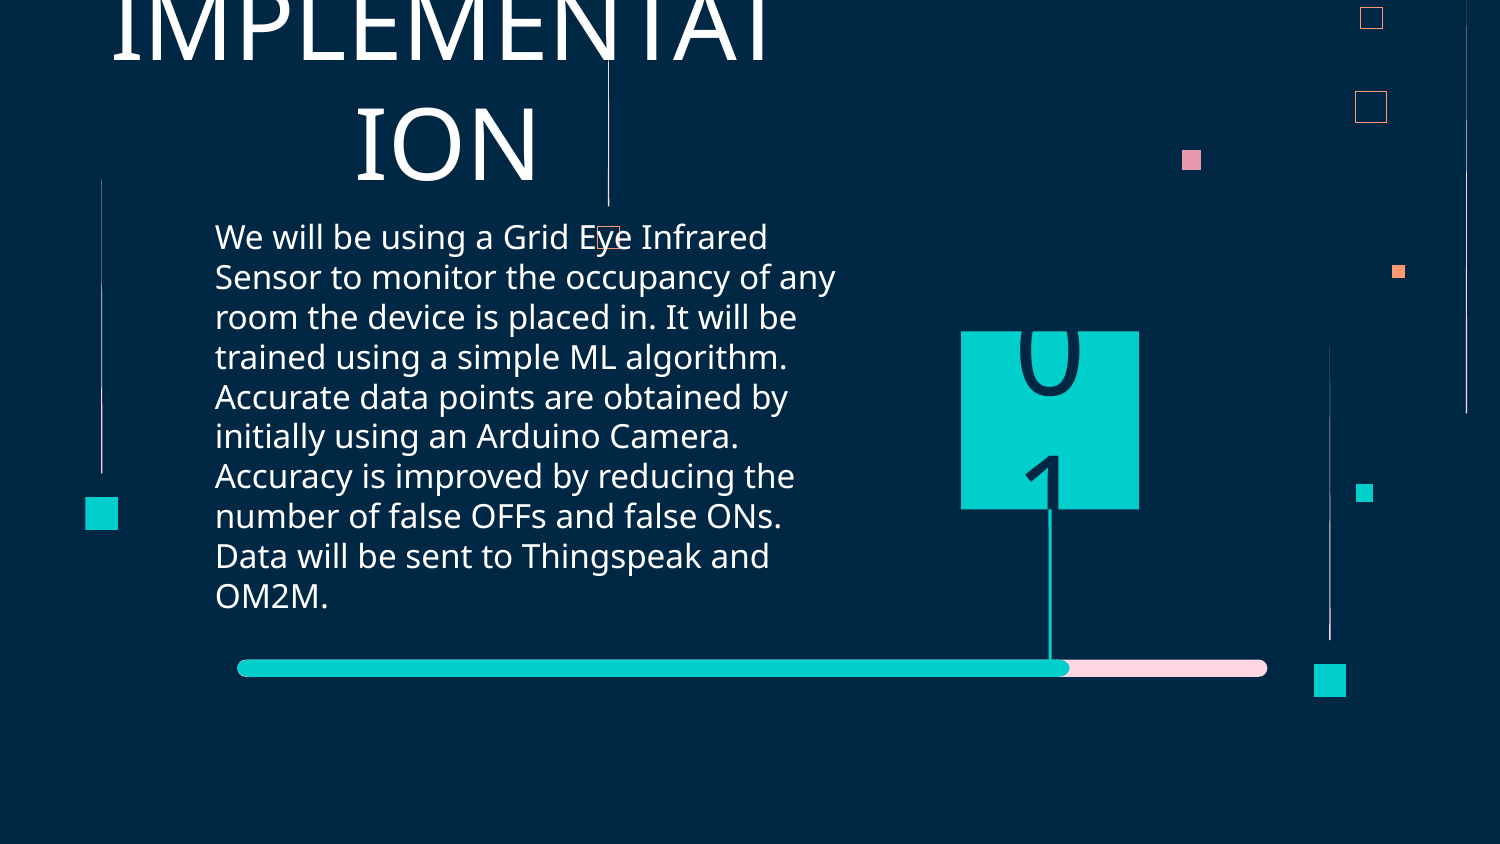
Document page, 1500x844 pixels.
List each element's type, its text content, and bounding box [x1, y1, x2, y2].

title 01 [969, 373, 1131, 468]
text_box [237, 659, 1070, 677]
text_box [961, 331, 1139, 510]
text_box [1061, 659, 1268, 677]
title IMPLEMENTATION [90, 77, 806, 216]
subtitle We will be using a Grid Eye Infrared Sensor to monitor the occupancy of any room the device is placed in. It will be trained using a simple ML algorithm. Accurate data points are obtained by initially using an Arduino Camera. Accuracy is improved by reducing the number of false OFFs and false ONs. Data will be sent to Thingspeak and OM2M. [199, 201, 861, 627]
